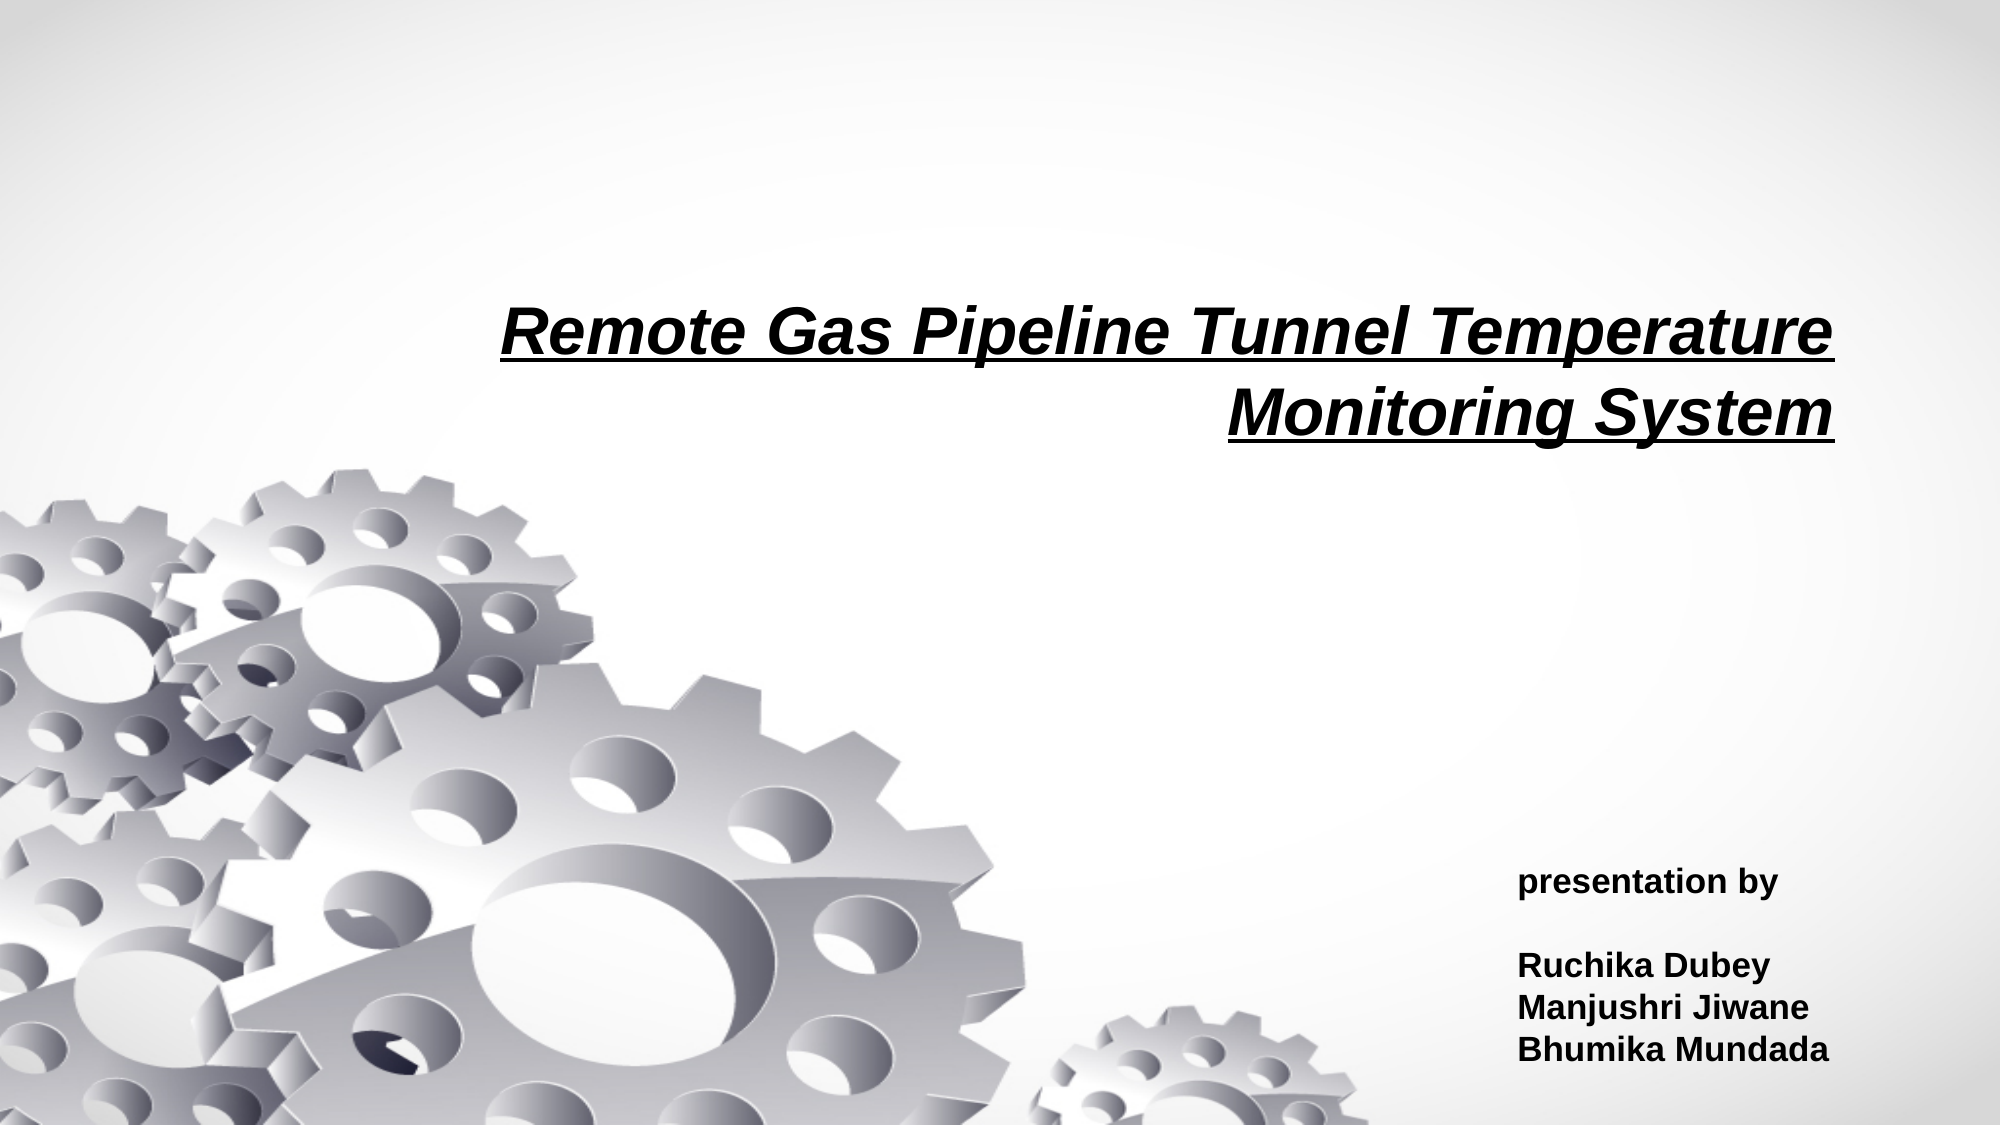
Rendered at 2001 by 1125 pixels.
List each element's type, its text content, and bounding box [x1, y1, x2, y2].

subtitle presentation by Ruchika Dubey Manjushri Jiwane Bhumika Mundada [1502, 850, 1960, 1077]
picture [0, 0, 2000, 1125]
title Remote Gas Pipeline Tunnel Temperature Monitoring System [338, 278, 1850, 457]
